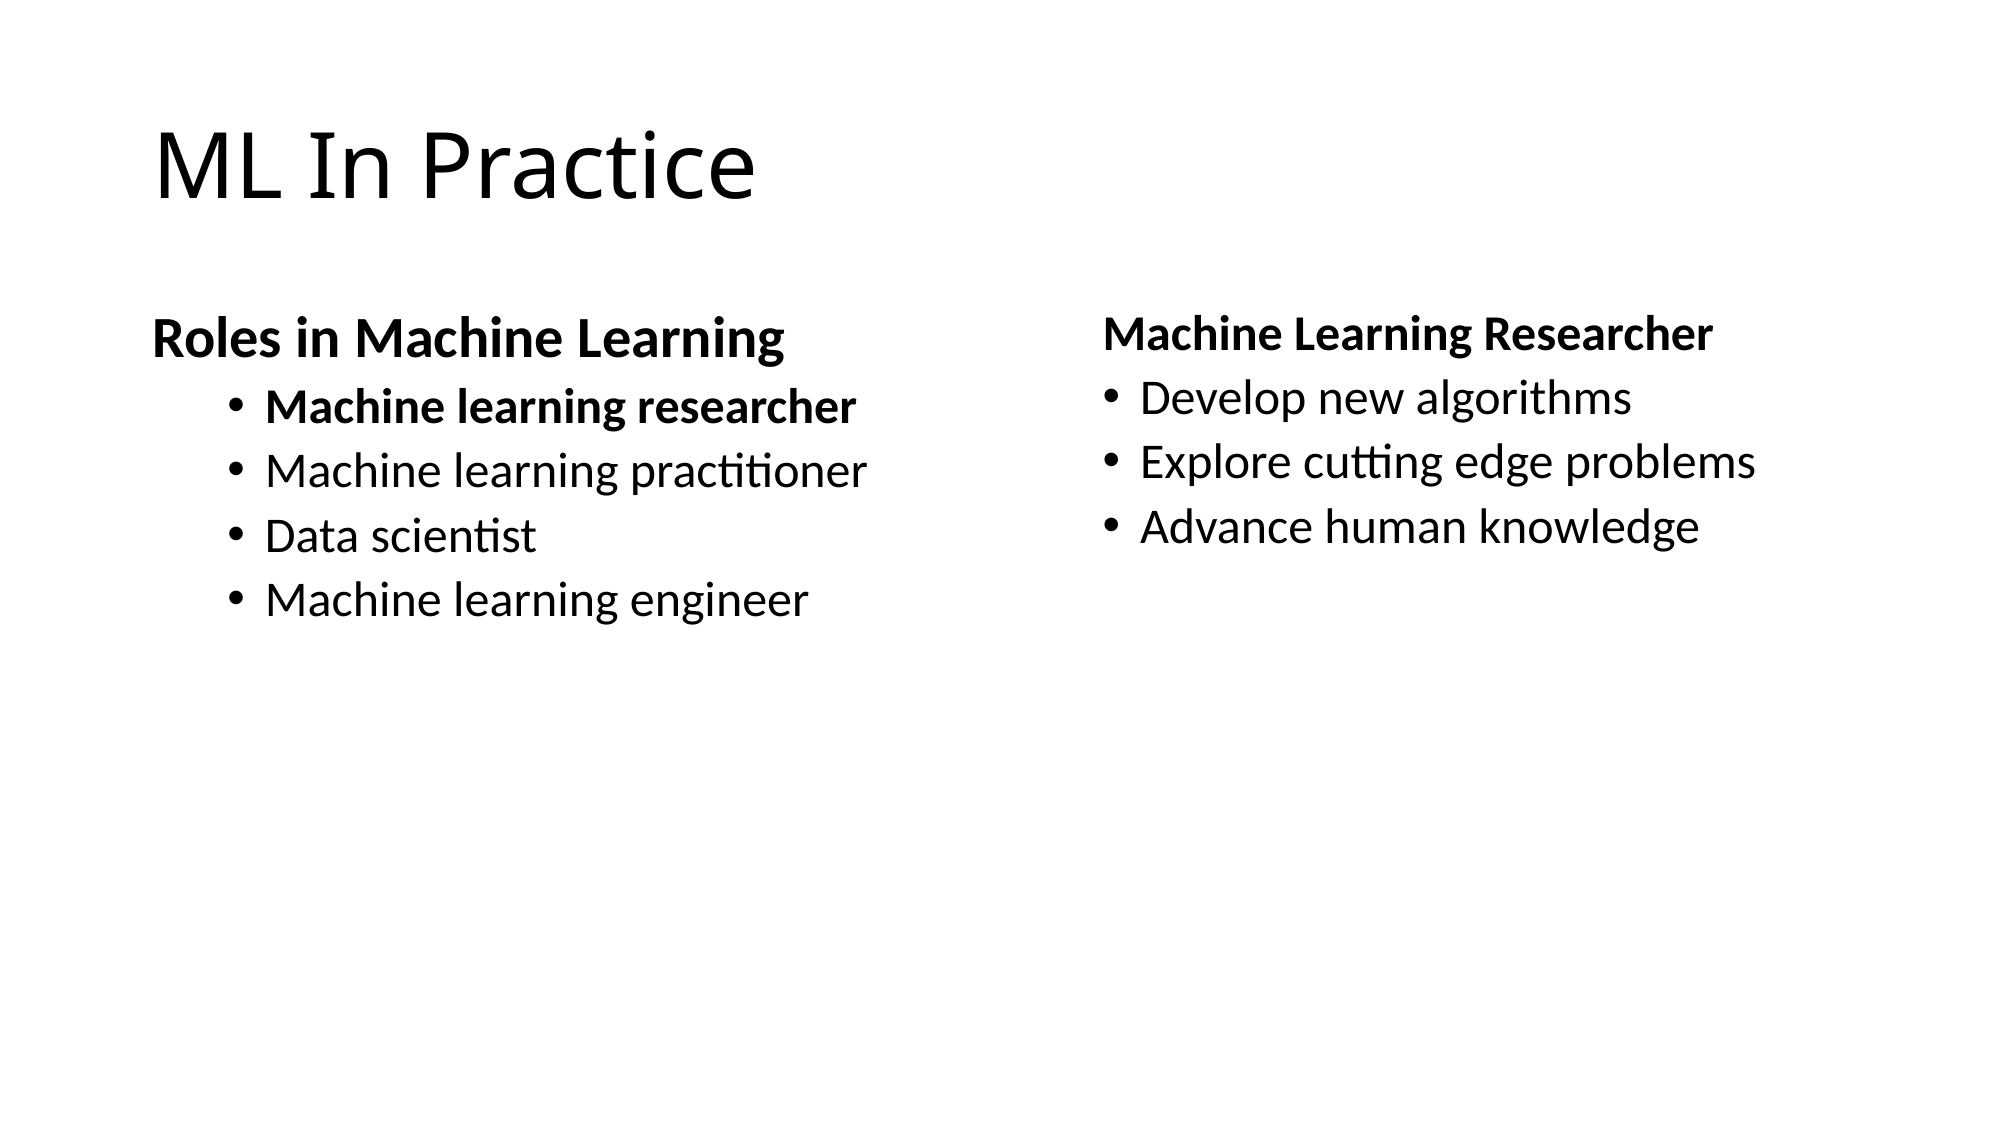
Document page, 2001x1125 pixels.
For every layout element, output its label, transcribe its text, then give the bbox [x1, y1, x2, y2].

list Machine Learning Researcher Develop new algorithms Explore cutting edge problems Advance human knowledge [1012, 299, 1863, 1014]
list Roles in Machine Learning Machine learning researcher Machine learning practitioner Data scientist Machine learning engineer [137, 299, 988, 1014]
title ML In Practice [137, 59, 1863, 278]
